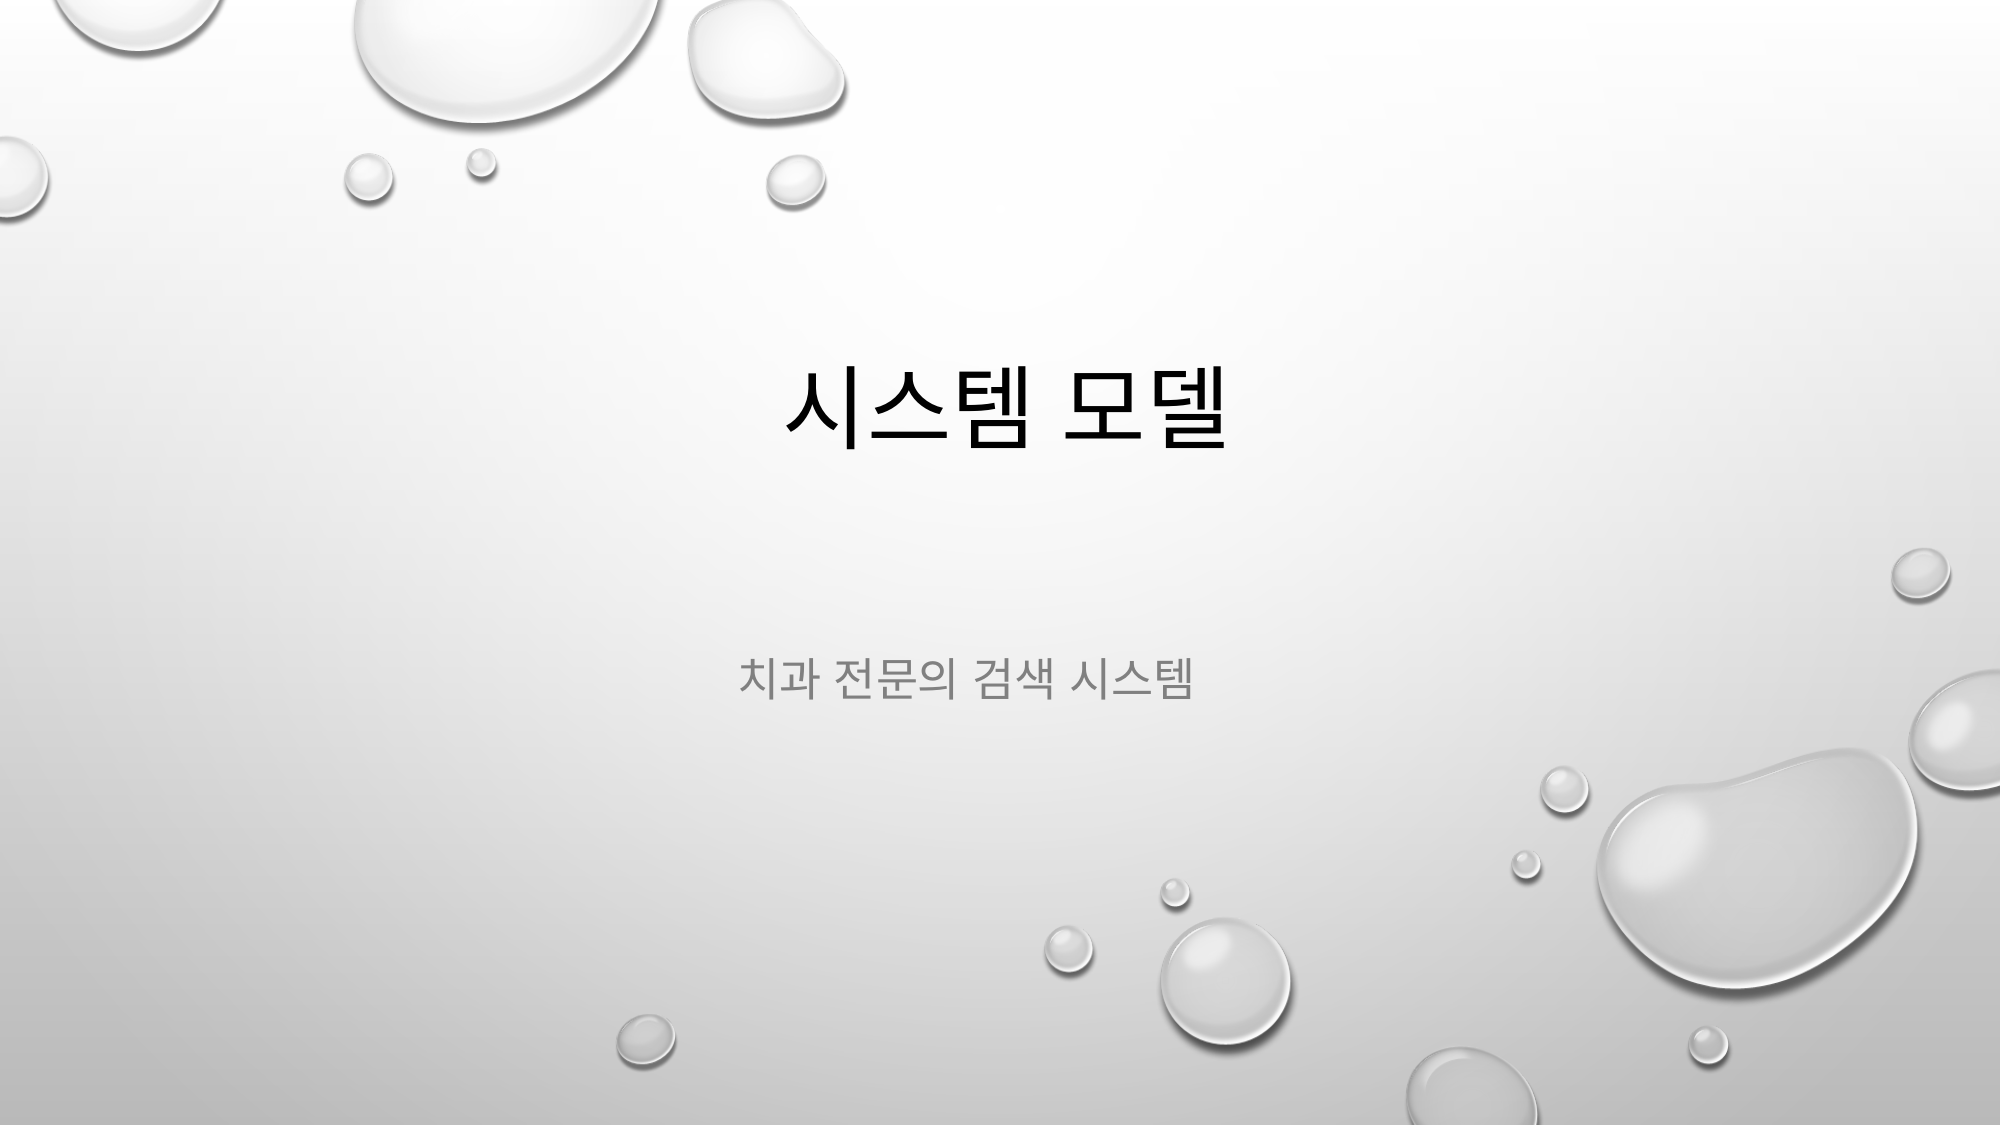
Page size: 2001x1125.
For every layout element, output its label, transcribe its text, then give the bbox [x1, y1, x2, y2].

picture [0, 0, 2000, 1125]
title 시스템 모델 [133, 220, 1881, 530]
subtitle 치과 전문의 검색 시스템 [337, 632, 1596, 905]
